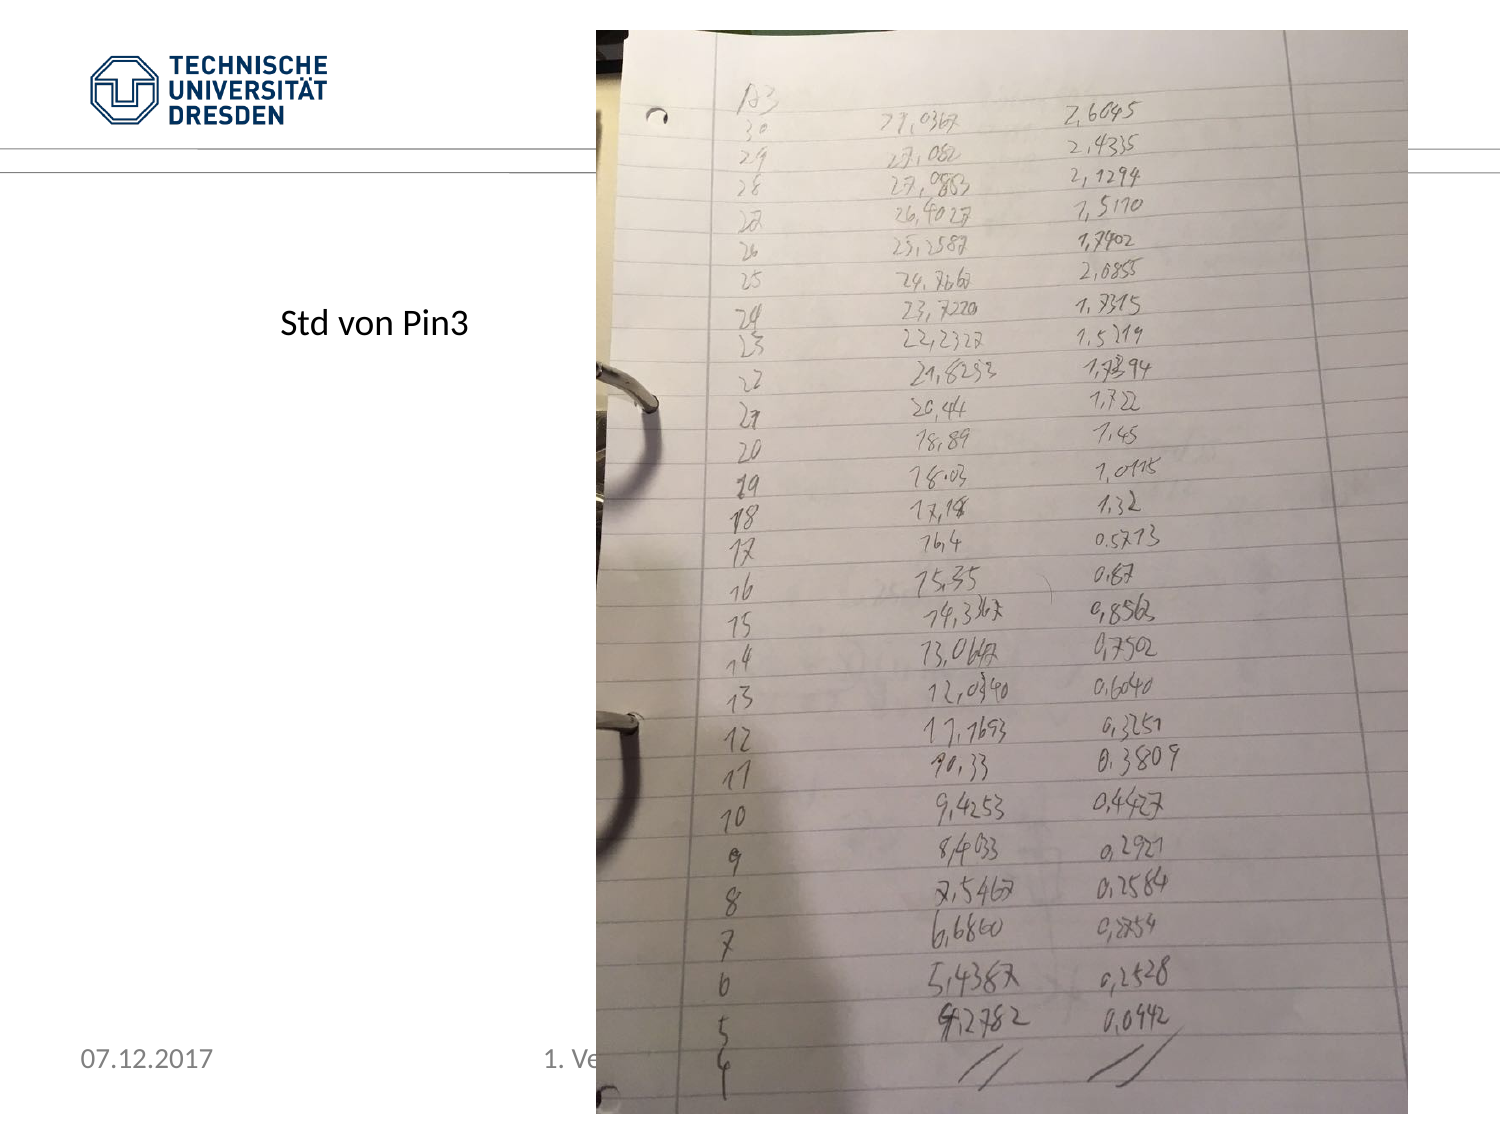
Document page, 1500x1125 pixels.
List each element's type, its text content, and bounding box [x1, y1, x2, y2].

picture [596, 30, 1409, 1114]
picture [90, 54, 327, 125]
text_box Std von Pin3 [265, 290, 591, 351]
